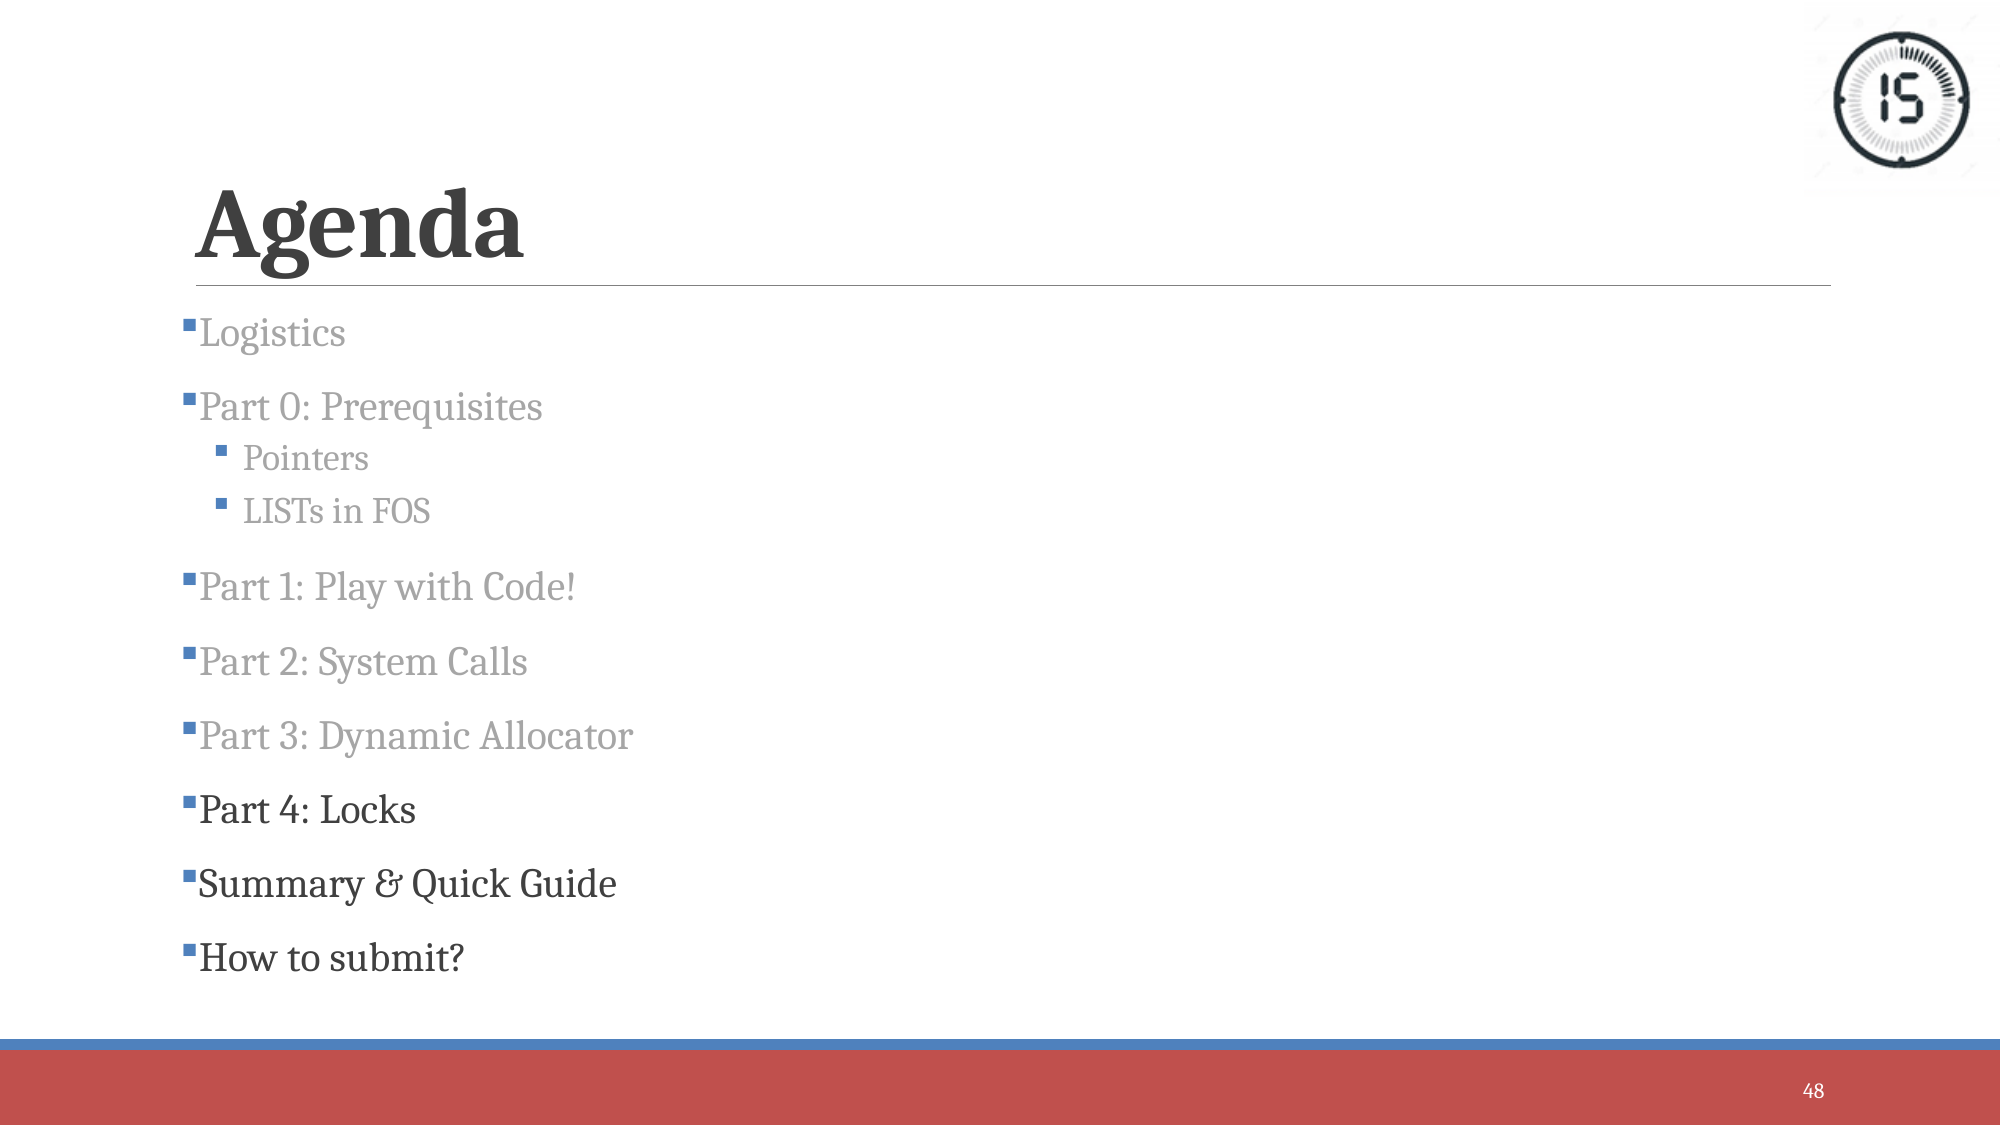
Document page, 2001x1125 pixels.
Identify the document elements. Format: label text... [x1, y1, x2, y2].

title Agenda [180, 47, 1830, 285]
picture [1804, 1, 2000, 199]
slide_number 48 [1624, 1059, 1840, 1120]
list Logistics Part 0: Prerequisites Pointers LISTs in FOS Part 1: Play with Code! Part 2: System Calls Part 3: Dynamic Allocator Part 4: Locks Summary & Quick Guide How to submit? [180, 302, 1830, 1040]
